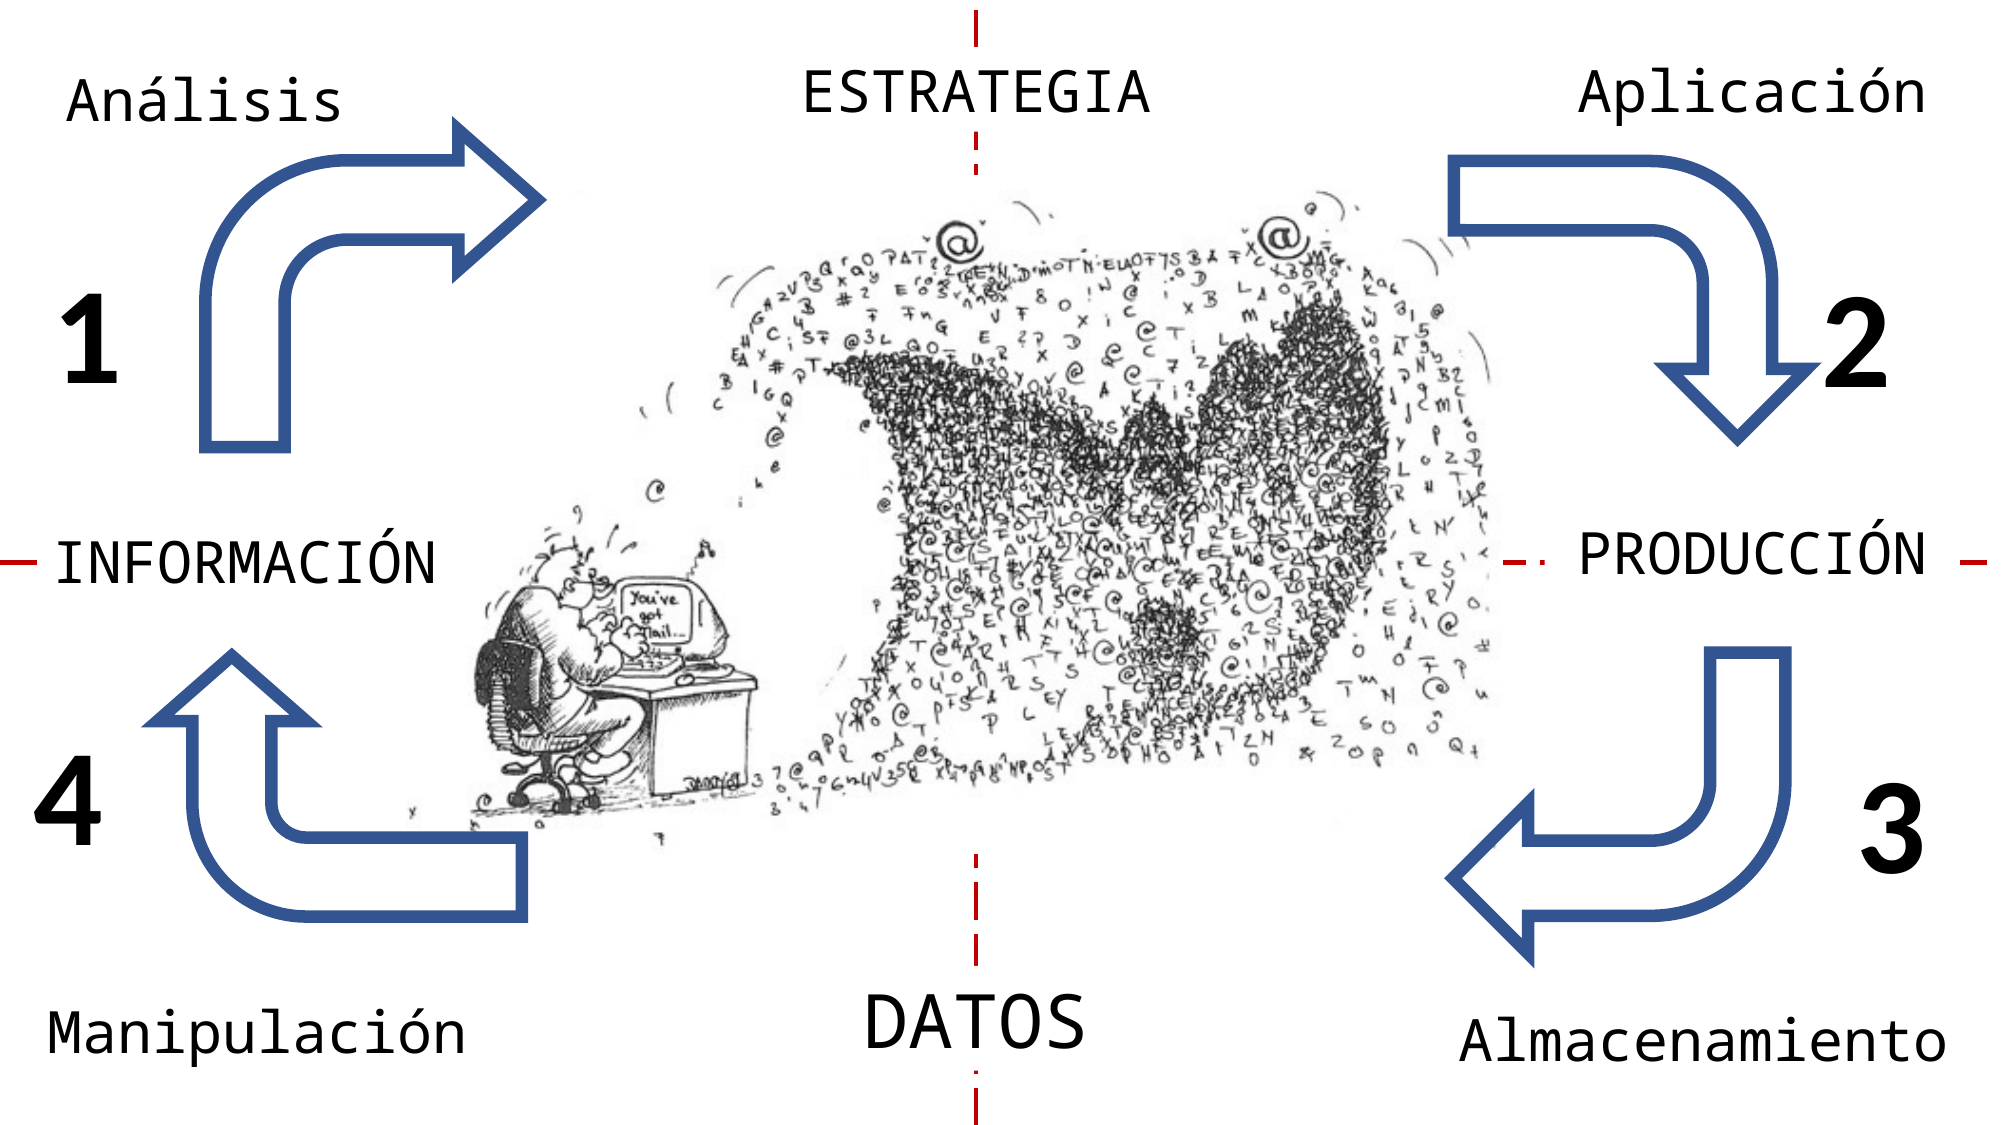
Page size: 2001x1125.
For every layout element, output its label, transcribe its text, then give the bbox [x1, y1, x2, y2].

text_box ESTRATEGIA [768, 47, 976, 132]
text_box [204, 127, 511, 449]
text_box INFORMACIÓN [37, 563, 391, 603]
text_box [1452, 159, 1810, 440]
text_box Aplicación [1552, 47, 1952, 132]
picture [391, 175, 1503, 854]
text_box Almacenamiento [1437, 996, 1969, 1081]
text_box 4 [19, 700, 126, 881]
text_box Análisis [0, 56, 471, 141]
text_box ESTRATEGIA [977, 47, 1184, 132]
text_box [154, 654, 523, 918]
text_box DATOS [977, 965, 1110, 1071]
text_box INFORMACIÓN [37, 517, 391, 562]
text_box DATOS [842, 965, 976, 1071]
text_box 3 [1841, 728, 1969, 909]
text_box PRODUCCIÓN [1544, 563, 1960, 594]
text_box [1451, 651, 1787, 956]
text_box Manipulación [16, 988, 500, 1073]
text_box PRODUCCIÓN [1544, 508, 1960, 562]
text_box 1 [37, 238, 165, 419]
text_box 2 [1806, 242, 1906, 423]
